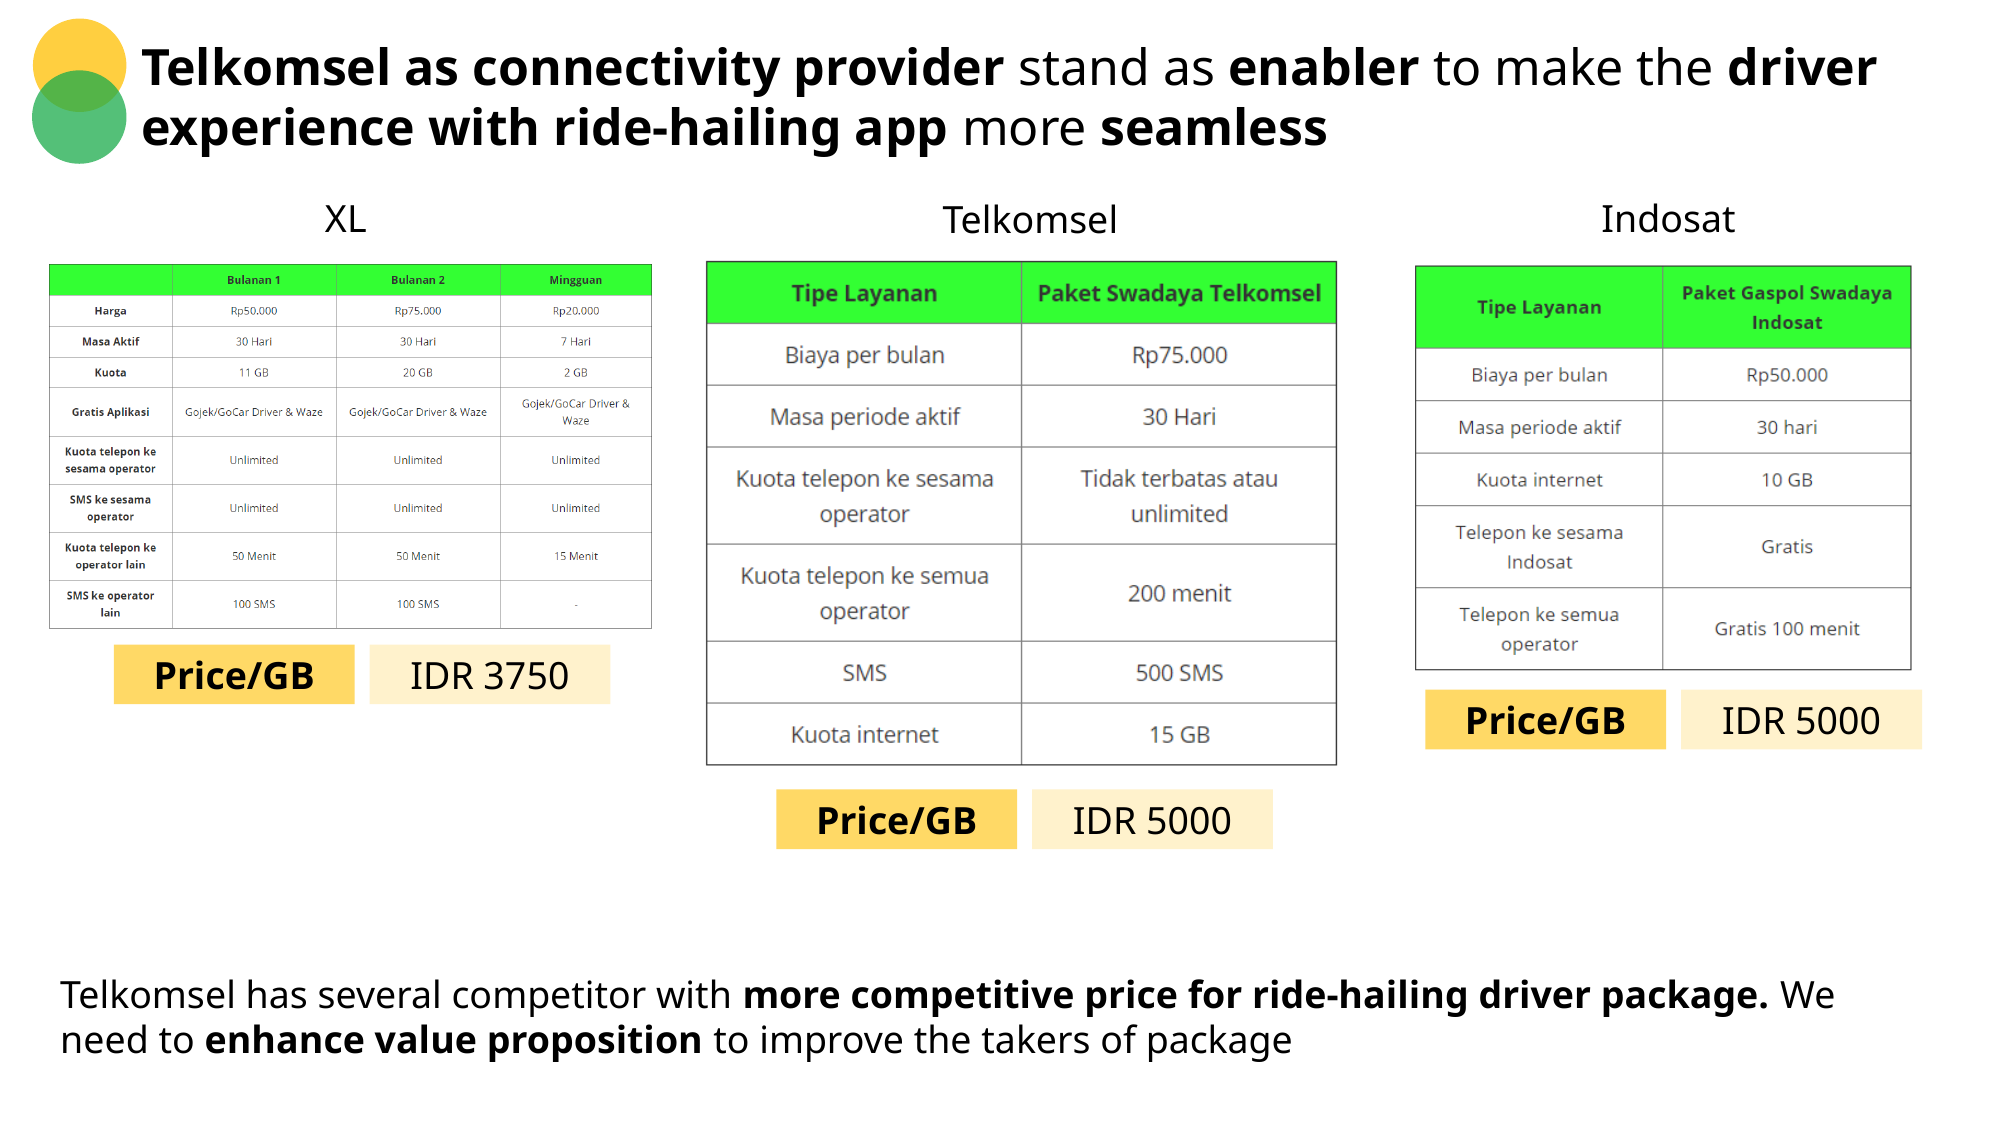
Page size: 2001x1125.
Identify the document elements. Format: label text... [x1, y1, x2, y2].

picture [46, 261, 663, 640]
text_box Price/GB [1425, 690, 1667, 750]
text_box Telkomsel has several competitor with more competitive price for ride-hailing driver package. We need to enhance value proposition to improve the takers of package [45, 963, 1923, 1069]
text_box Telkomsel as connectivity provider stand as enabler to make the driver experience with ride-hailing app more seamless [126, 28, 1926, 163]
text_box [31, 69, 128, 165]
text_box Telkomsel [759, 188, 1302, 249]
text_box XL [74, 187, 617, 248]
picture [680, 251, 1380, 782]
text_box Price/GB [776, 789, 1018, 850]
picture [1402, 259, 1940, 690]
text_box IDR 5000 [1032, 789, 1273, 850]
text_box IDR 5000 [1681, 690, 1923, 750]
text_box Indosat [1397, 187, 1940, 248]
text_box Price/GB [113, 644, 355, 705]
text_box [31, 17, 128, 91]
text_box IDR 3750 [369, 644, 611, 705]
